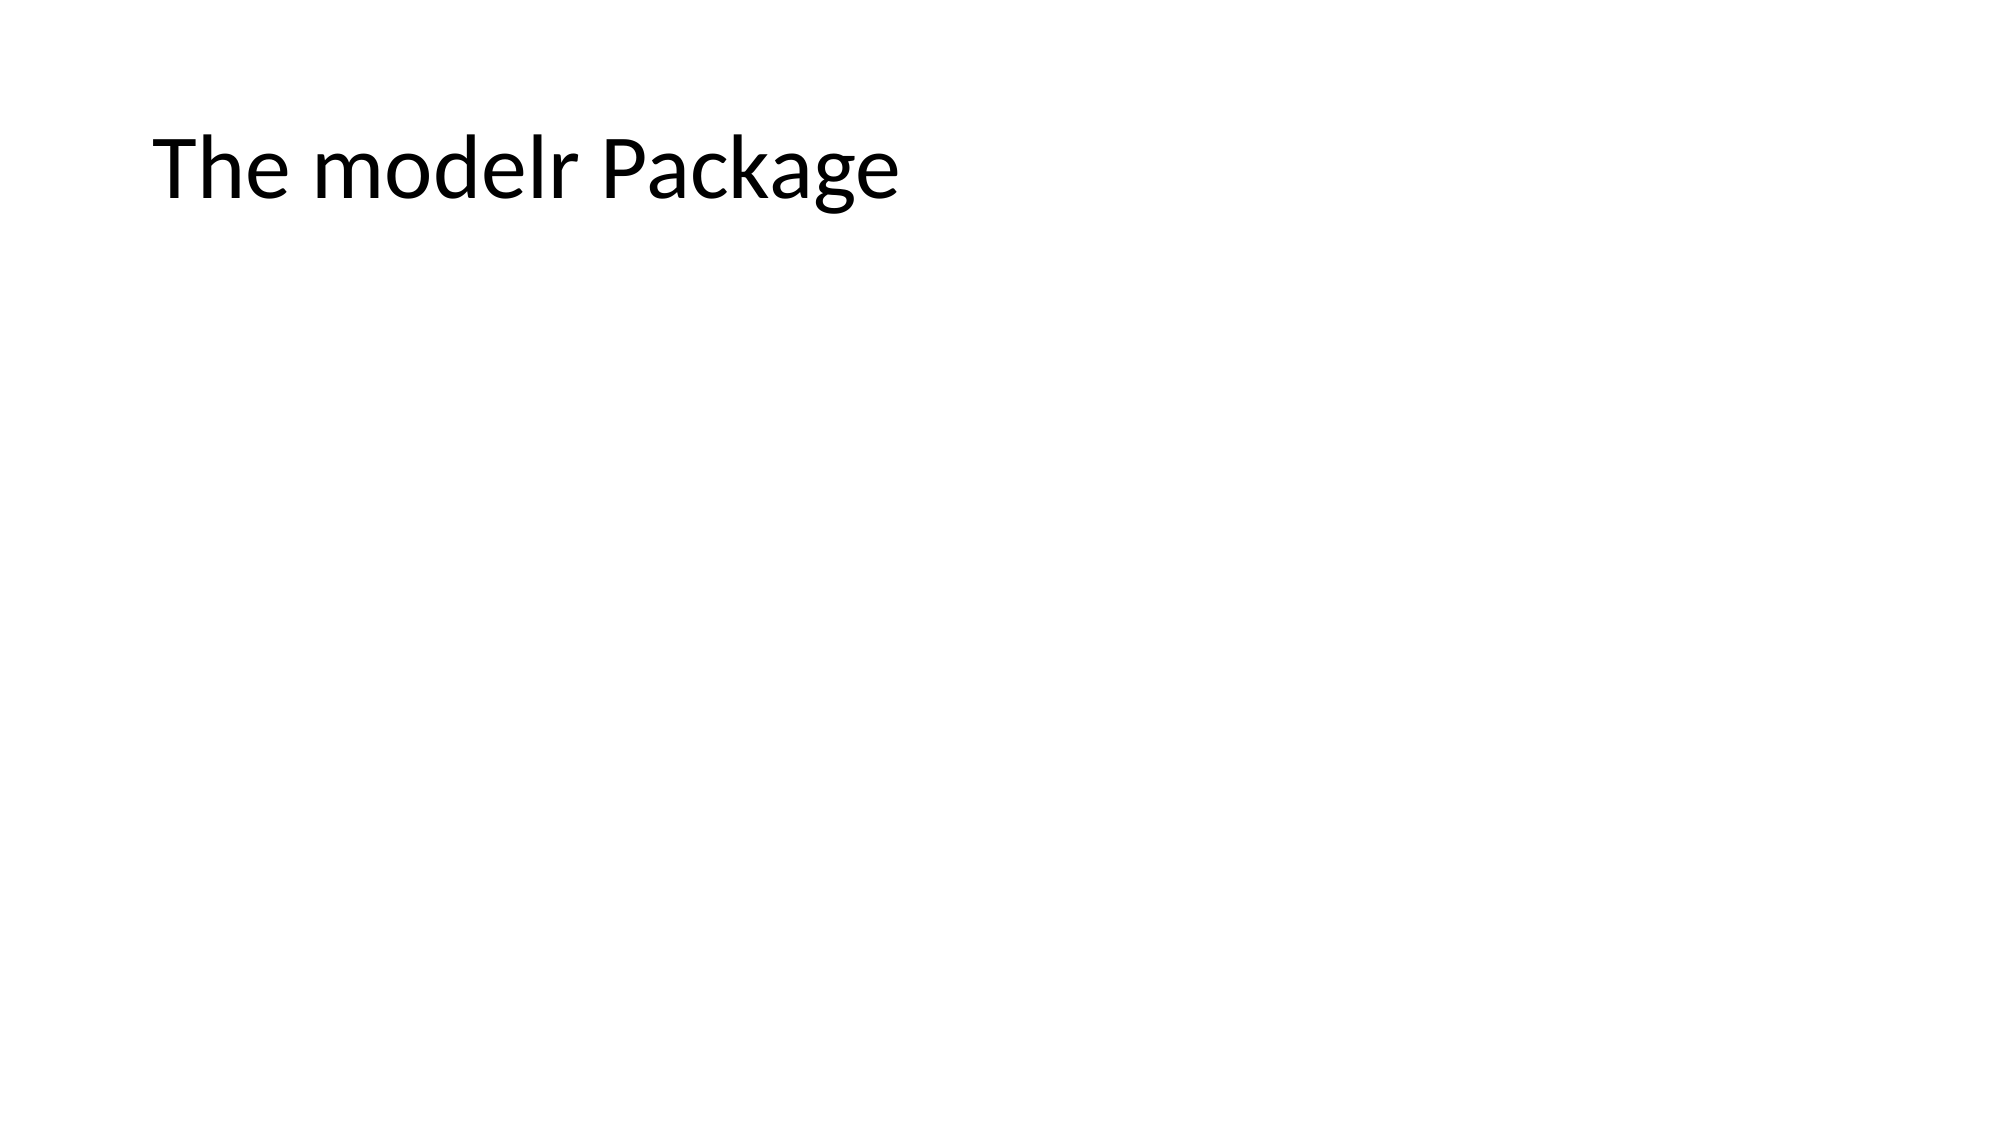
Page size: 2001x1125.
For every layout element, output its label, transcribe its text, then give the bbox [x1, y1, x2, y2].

title The modelr Package [137, 59, 1863, 278]
